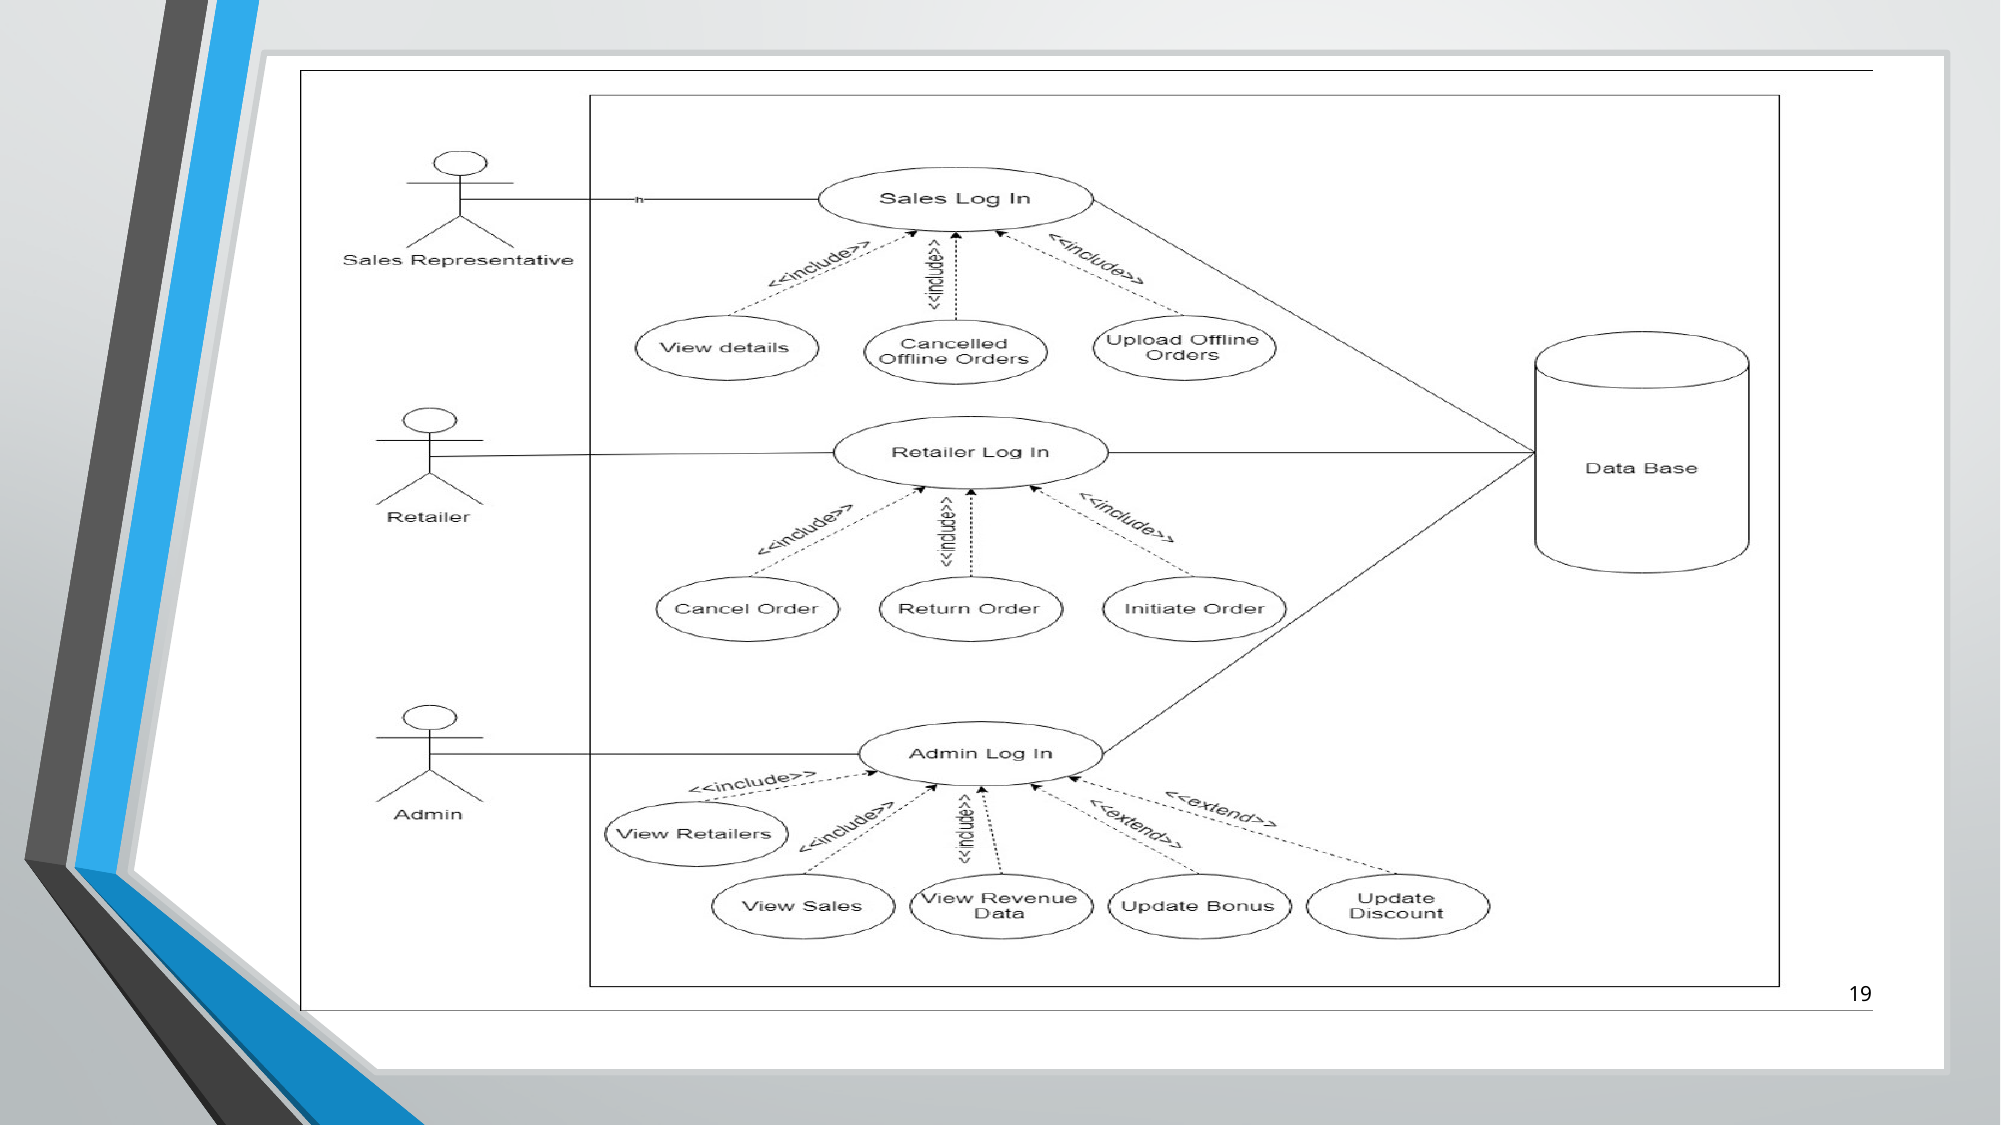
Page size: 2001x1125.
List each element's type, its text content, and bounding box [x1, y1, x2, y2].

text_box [24, 0, 425, 1125]
slide_number 19 [1796, 965, 1887, 1025]
text_box [425, 51, 1949, 1074]
picture [300, 70, 1873, 1011]
